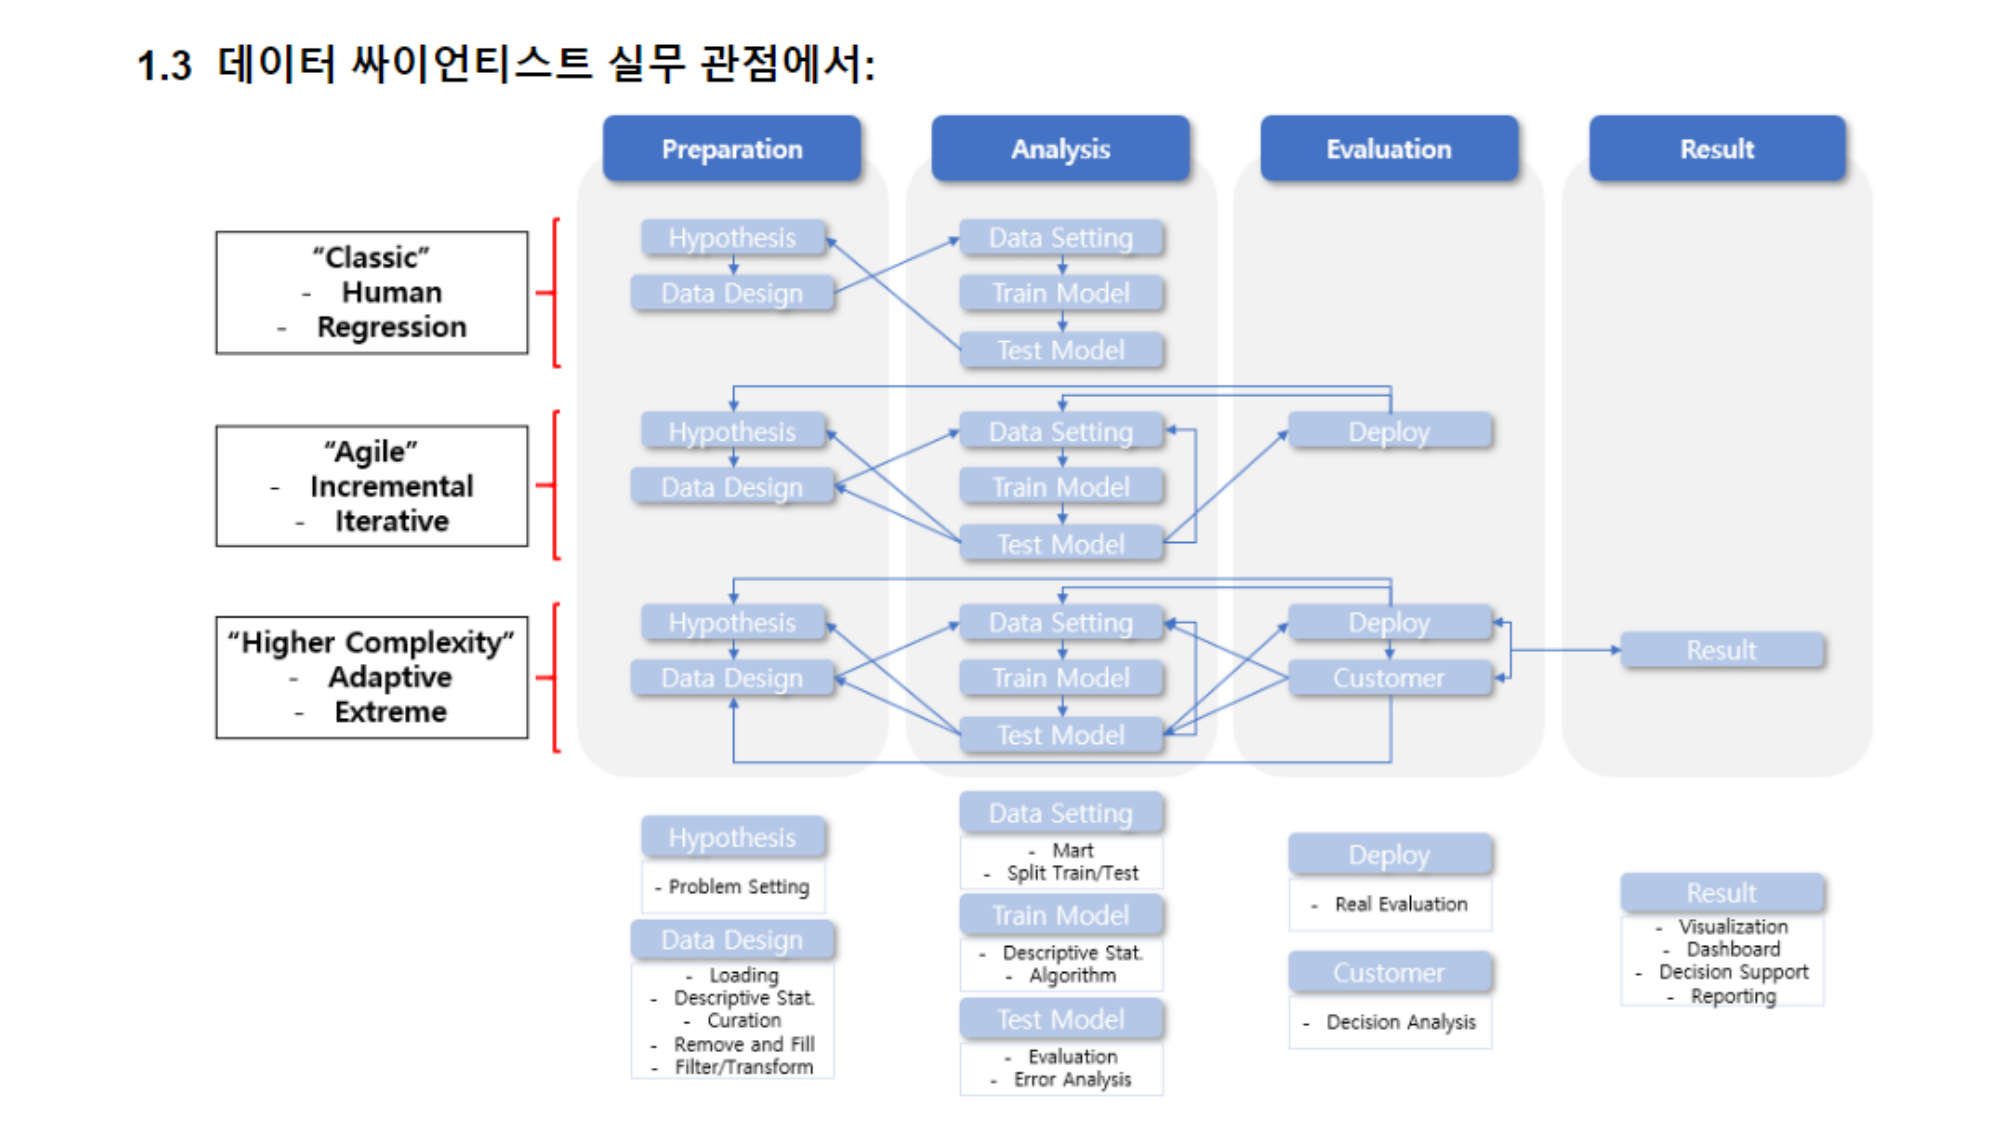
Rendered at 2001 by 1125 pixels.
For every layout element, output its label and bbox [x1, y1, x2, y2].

picture [114, 19, 1886, 1106]
